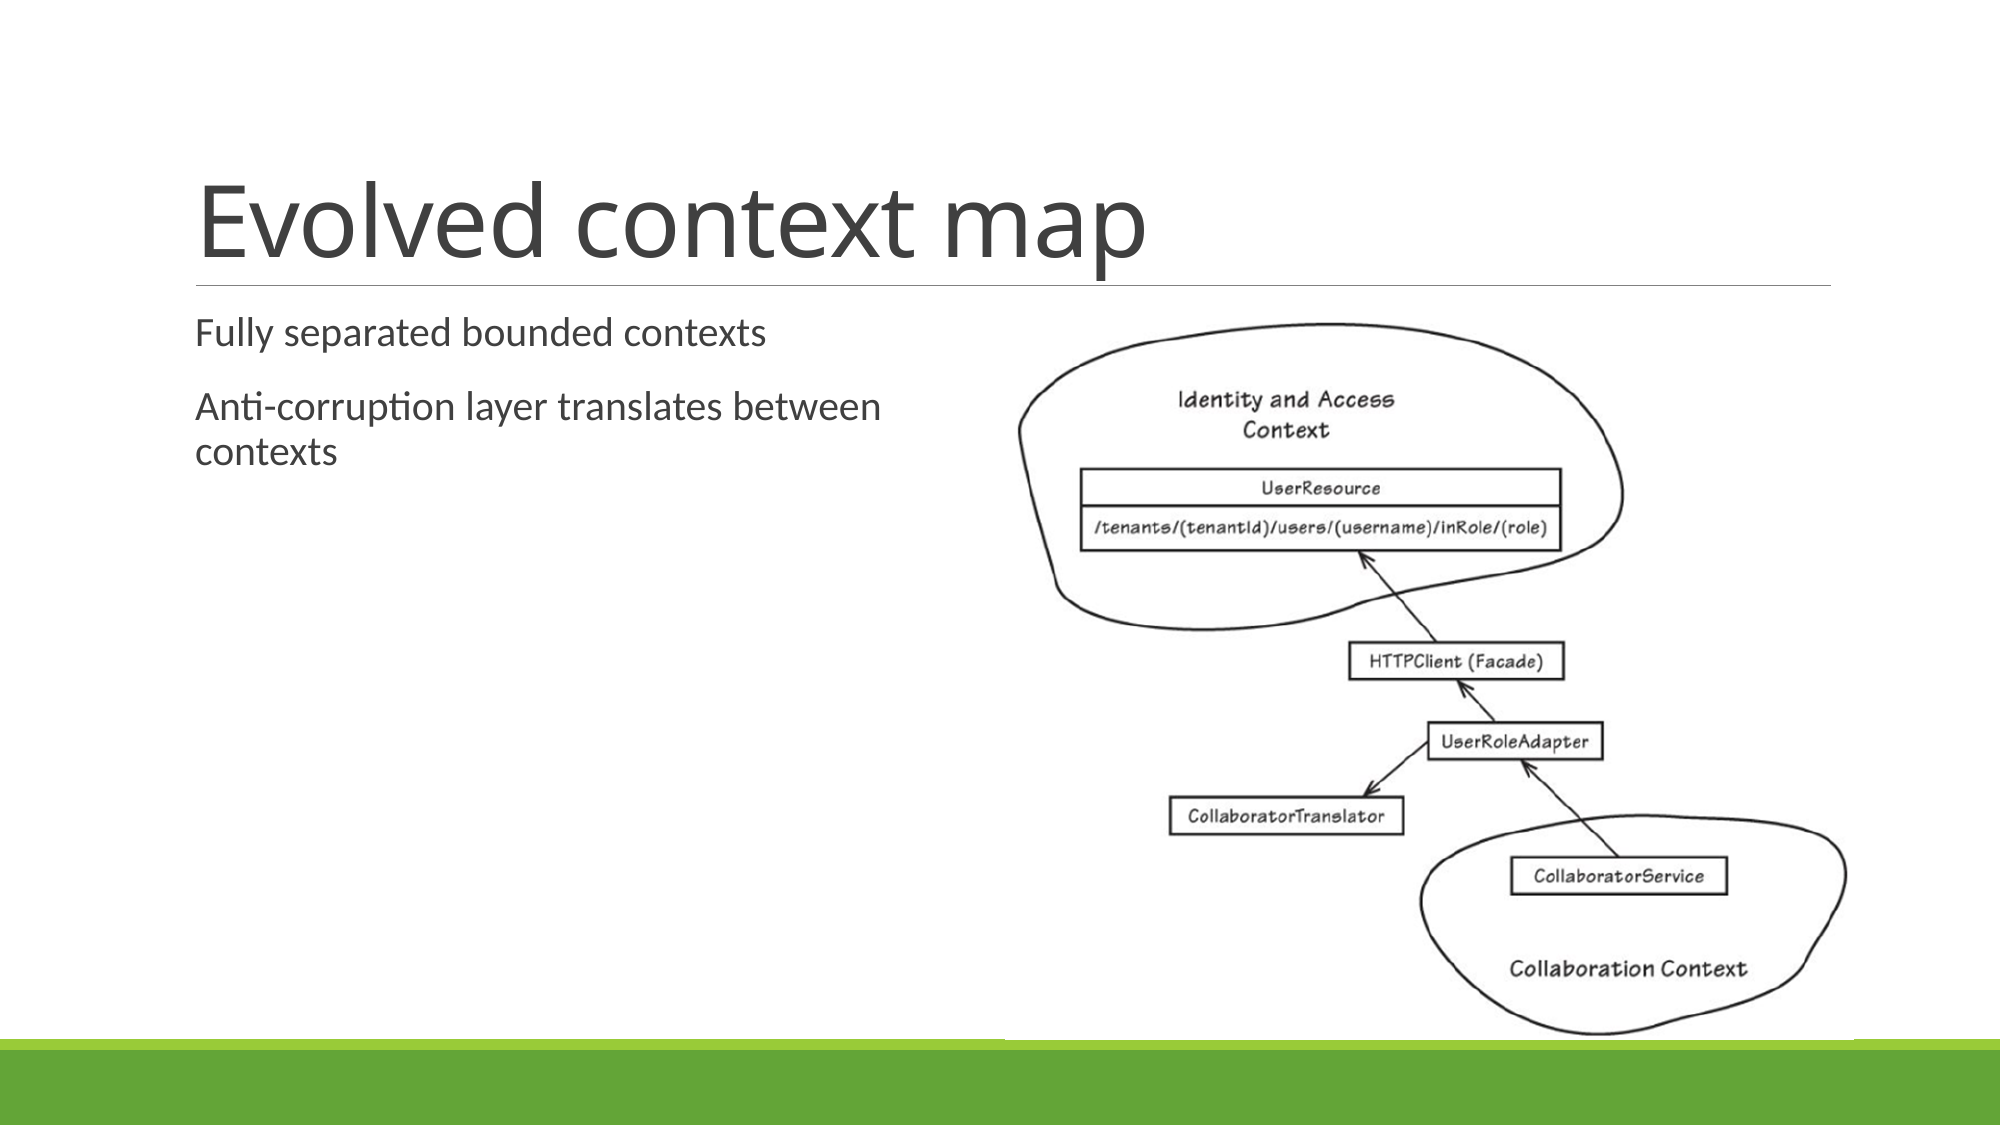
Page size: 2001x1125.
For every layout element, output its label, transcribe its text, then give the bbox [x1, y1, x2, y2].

list Fully separated bounded contexts Anti-corruption layer translates between contexts [180, 302, 944, 963]
picture [1004, 314, 1855, 1040]
title Evolved context map [180, 47, 1830, 285]
